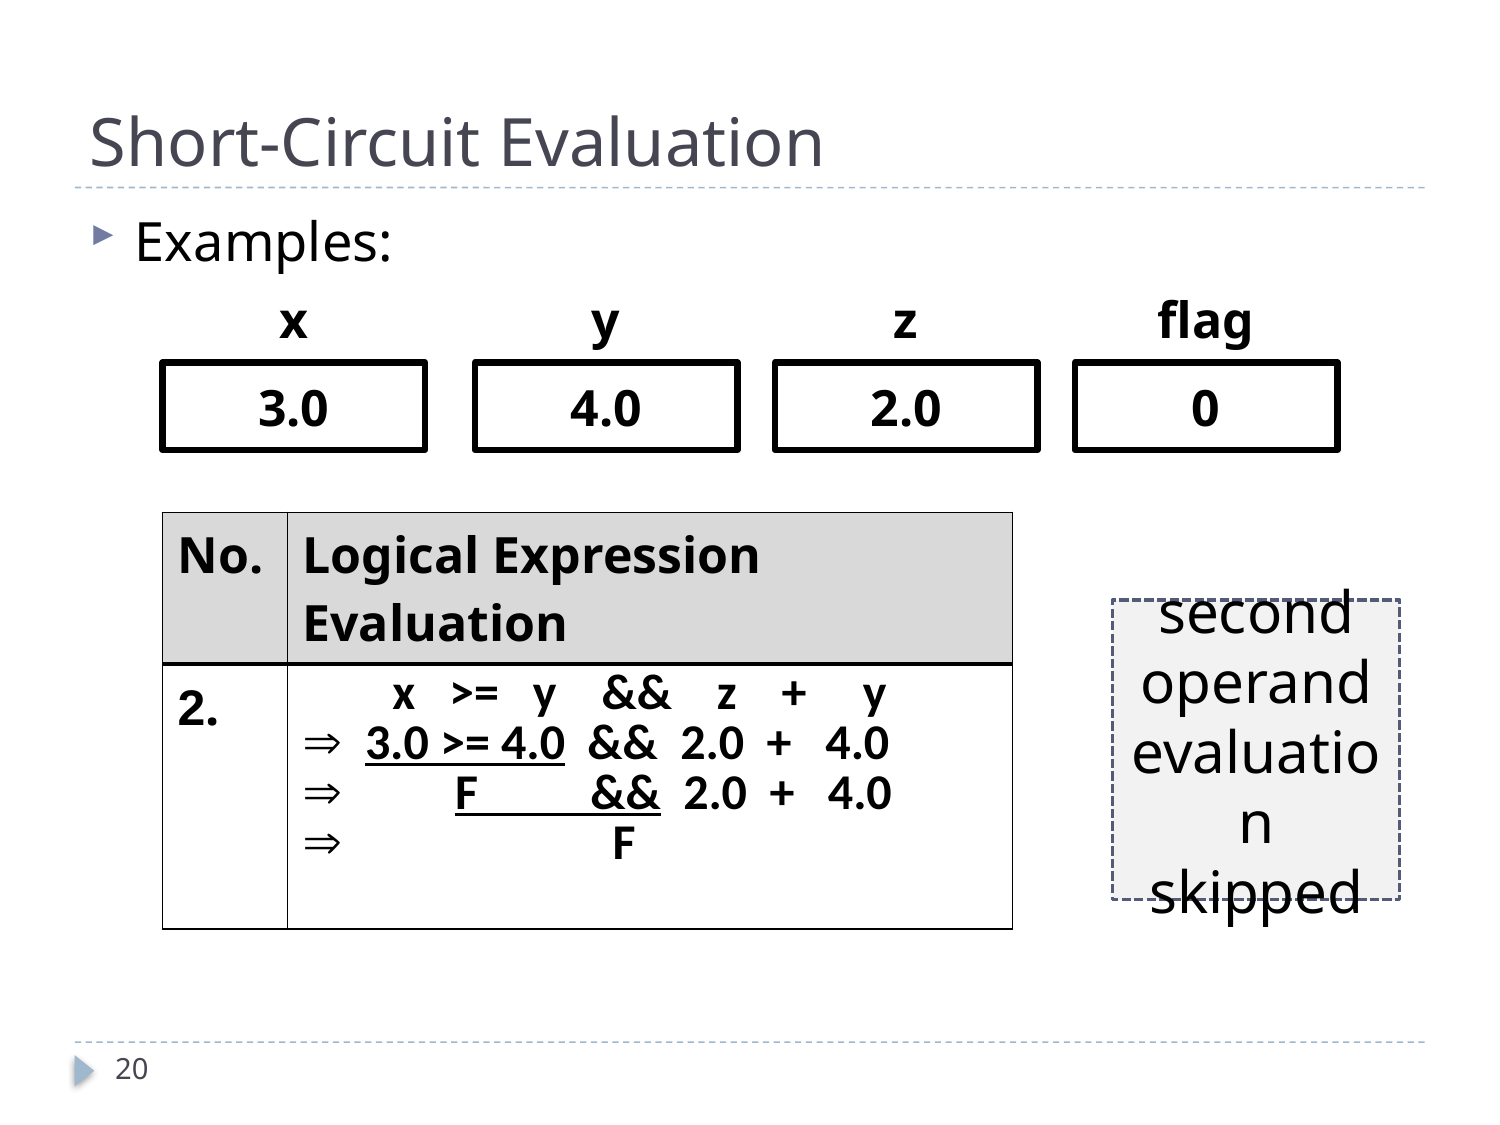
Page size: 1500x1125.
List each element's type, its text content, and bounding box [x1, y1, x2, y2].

list Examples: [75, 200, 1425, 1010]
text_box 3.0 [161, 364, 427, 452]
table_header Logical Expression Evaluation [288, 513, 1012, 662]
table_cell x >= y && z + y 3.0 >= 4.0 && 2.0 + 4.0 F && 2.0 + 4.0 F [288, 666, 1012, 928]
text_box 2.0 [773, 364, 1039, 452]
text_box y [473, 273, 739, 364]
title Short-Circuit Evaluation [75, 24, 1425, 188]
text_box flag [1073, 273, 1339, 364]
table_cell 2. [163, 666, 287, 928]
text_box 0 [1073, 364, 1339, 452]
text_box 4.0 [473, 364, 739, 452]
table_header No. [163, 513, 287, 662]
text_box second operand evaluation skipped [1111, 598, 1401, 901]
slide_number 20 [100, 1042, 426, 1103]
text_box x [161, 273, 427, 364]
text_box z [773, 273, 1039, 364]
